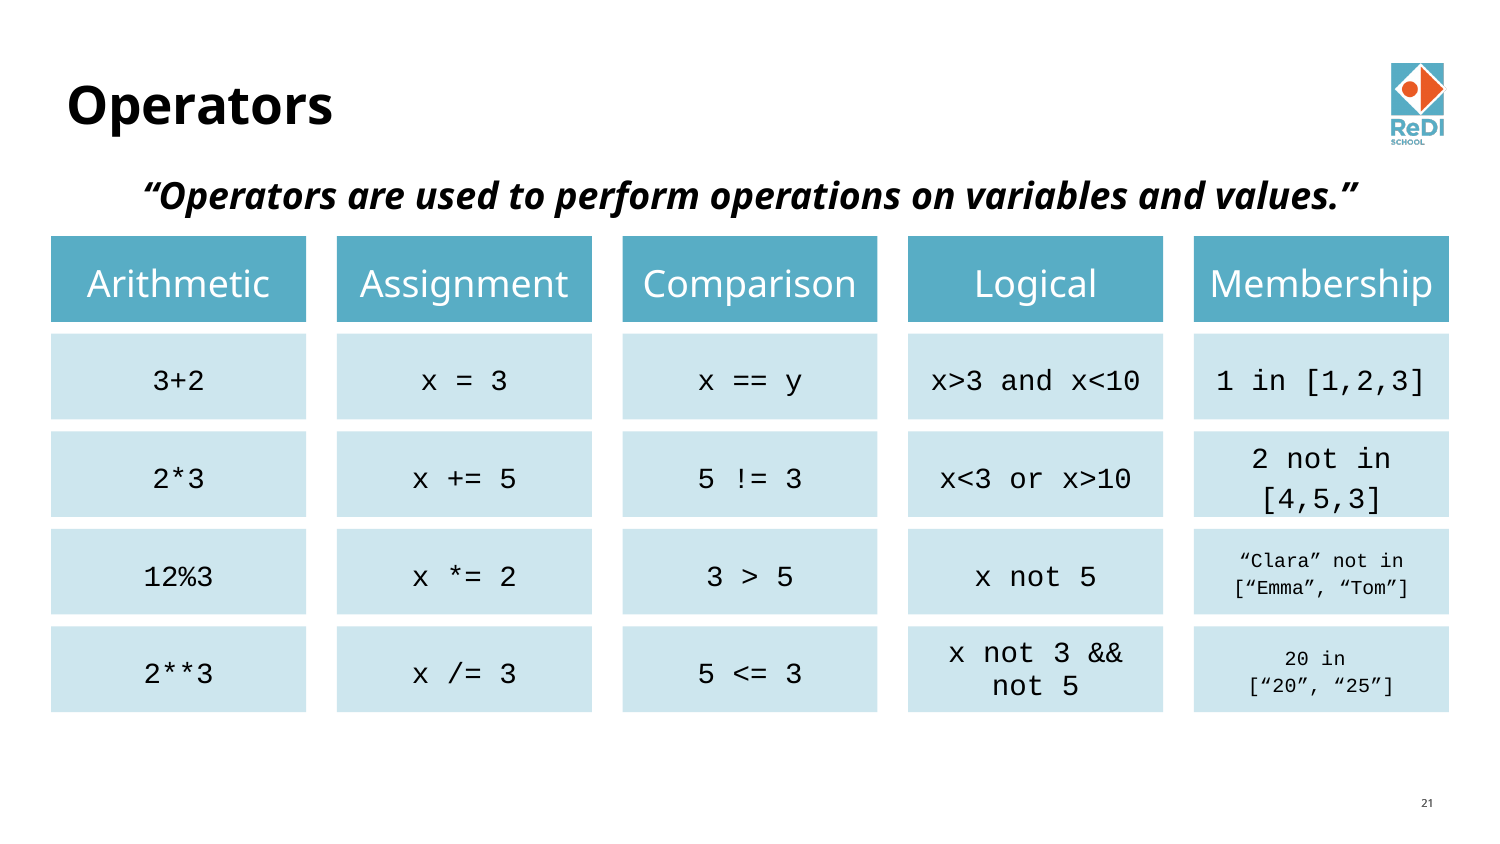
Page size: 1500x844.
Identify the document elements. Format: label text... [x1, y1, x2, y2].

list 20 in [“20”, “25”] [1193, 626, 1449, 713]
list Arithmetic [51, 236, 307, 322]
list x not 3 && not 5 [908, 626, 1164, 713]
list 2*3 [51, 431, 307, 517]
list x = 3 [336, 333, 592, 420]
list Logical [908, 236, 1164, 322]
list Membership [1193, 236, 1449, 322]
list 3+2 [51, 333, 307, 420]
list 5 <= 3 [622, 626, 878, 713]
list 3 > 5 [622, 528, 878, 615]
list Assignment [336, 236, 592, 322]
list 2**3 [51, 626, 307, 713]
list x not 5 [908, 528, 1164, 615]
list x *= 2 [336, 528, 592, 615]
list 12%3 [51, 528, 307, 615]
title Operators [51, 56, 1388, 150]
picture [1391, 63, 1447, 145]
list x>3 and x<10 [908, 333, 1164, 420]
list x<3 or x>10 [908, 431, 1164, 517]
list x /= 3 [336, 626, 592, 713]
list x == y [622, 333, 878, 420]
list “Clara” not in [“Emma”, “Tom”] [1193, 528, 1449, 615]
list x += 5 [336, 431, 592, 517]
list “Operators are used to perform operations on variables and values.” [51, 150, 1449, 765]
list 1 in [1,2,3] [1193, 333, 1449, 420]
list 2 not in [4,5,3] [1193, 431, 1449, 517]
list 5 != 3 [622, 431, 878, 517]
slide_number ‹#› [1388, 781, 1449, 827]
list Comparison [622, 236, 878, 322]
